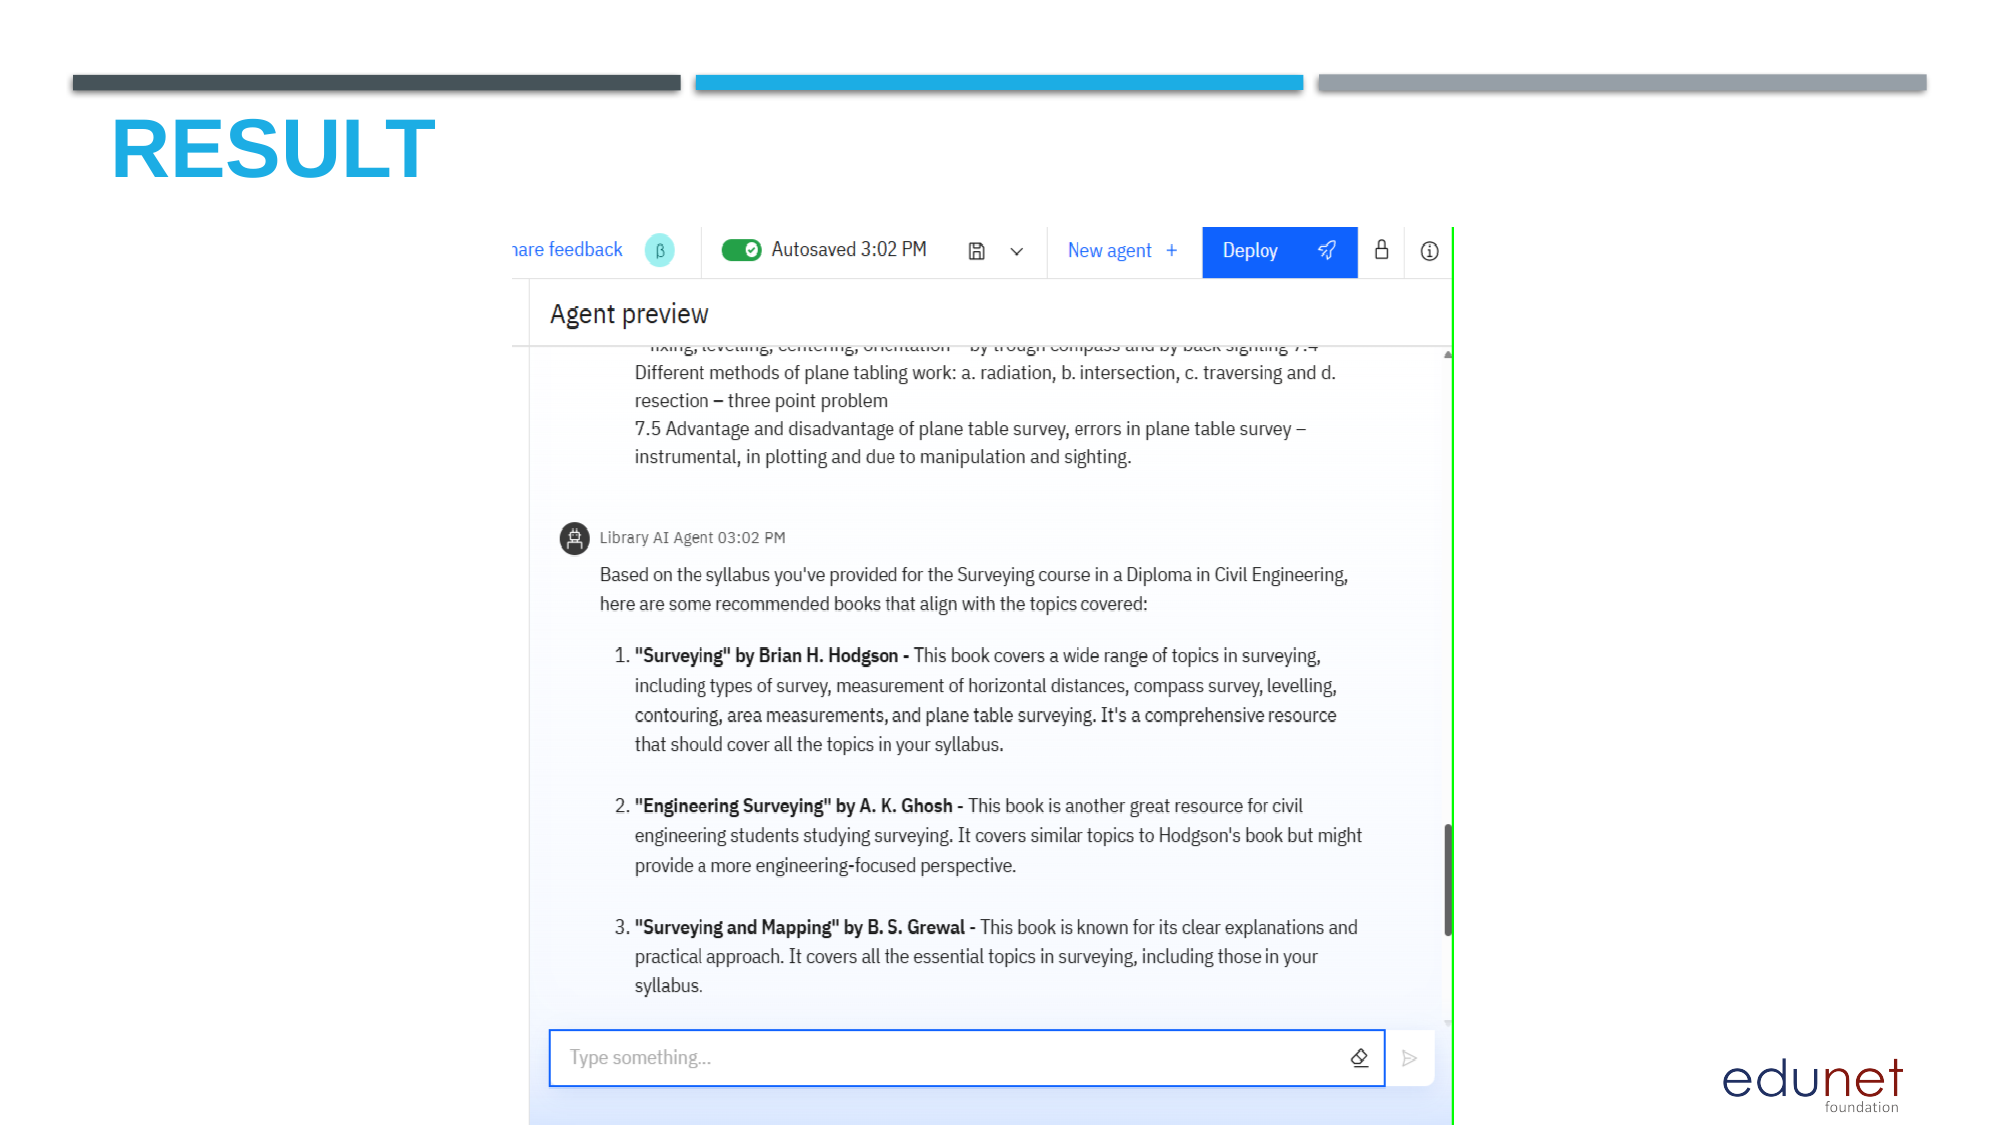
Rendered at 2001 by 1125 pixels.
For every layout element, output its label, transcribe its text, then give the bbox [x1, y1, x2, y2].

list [512, 226, 1455, 1125]
picture [1719, 1056, 1905, 1116]
title Result [95, 115, 1905, 203]
